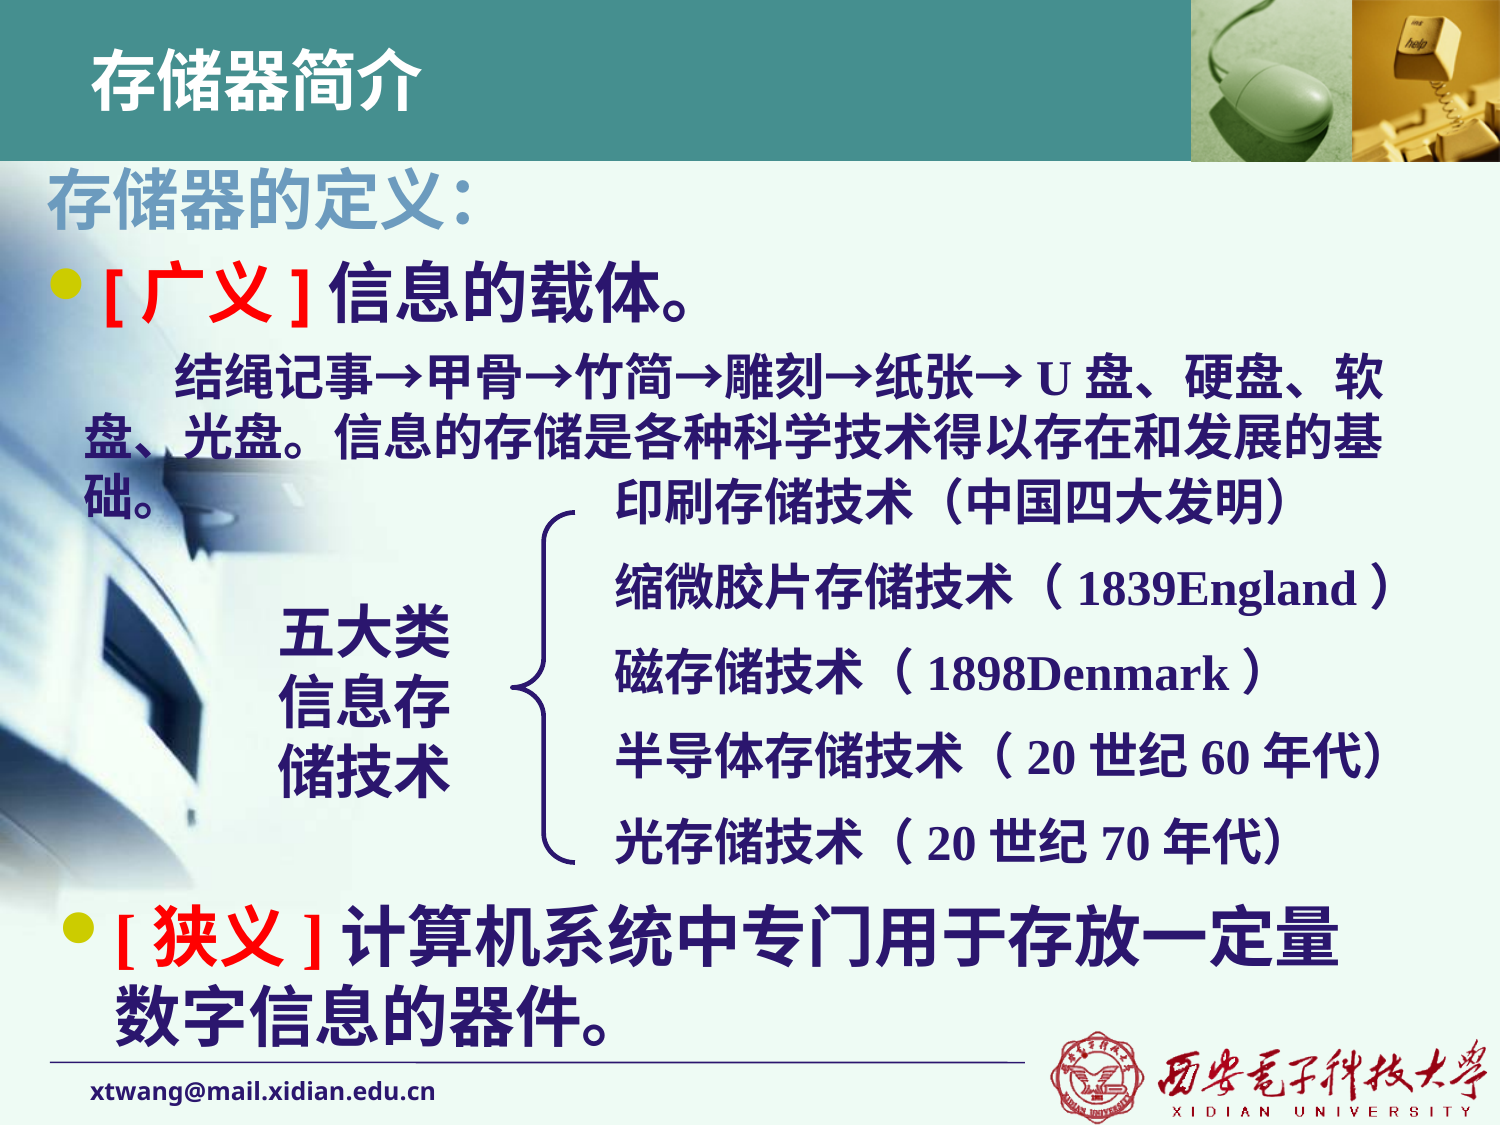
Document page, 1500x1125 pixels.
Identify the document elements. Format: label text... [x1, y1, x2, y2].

text_box [512, 512, 575, 863]
text_box 五大类信息存储技术 [262, 587, 488, 813]
title 存储器简介 [75, 32, 1025, 125]
slide_number xtwang@mail.xidian.edu.cn [75, 1067, 513, 1125]
text_box 结绳记事→甲骨→竹简→雕刻→纸张→U盘、硬盘、软盘、光盘。信息的存储是各种科学技术得以存在和发展的基础。 [68, 337, 1469, 533]
text_box 存储器的定义： [广义]信息的载体。 [31, 149, 1394, 350]
text_box [狭义]计算机系统中专门用于存放一定量数字信息的器件。 [43, 887, 1394, 1038]
text_box 印刷存储技术（中国四大发明） 缩微胶片存储技术（1839England） 磁存储技术（1898Denmark） 半导体存储技术（20世纪60年代） 光存储技术（20世纪70年代） [600, 462, 1475, 878]
picture [0, 0, 1500, 1125]
